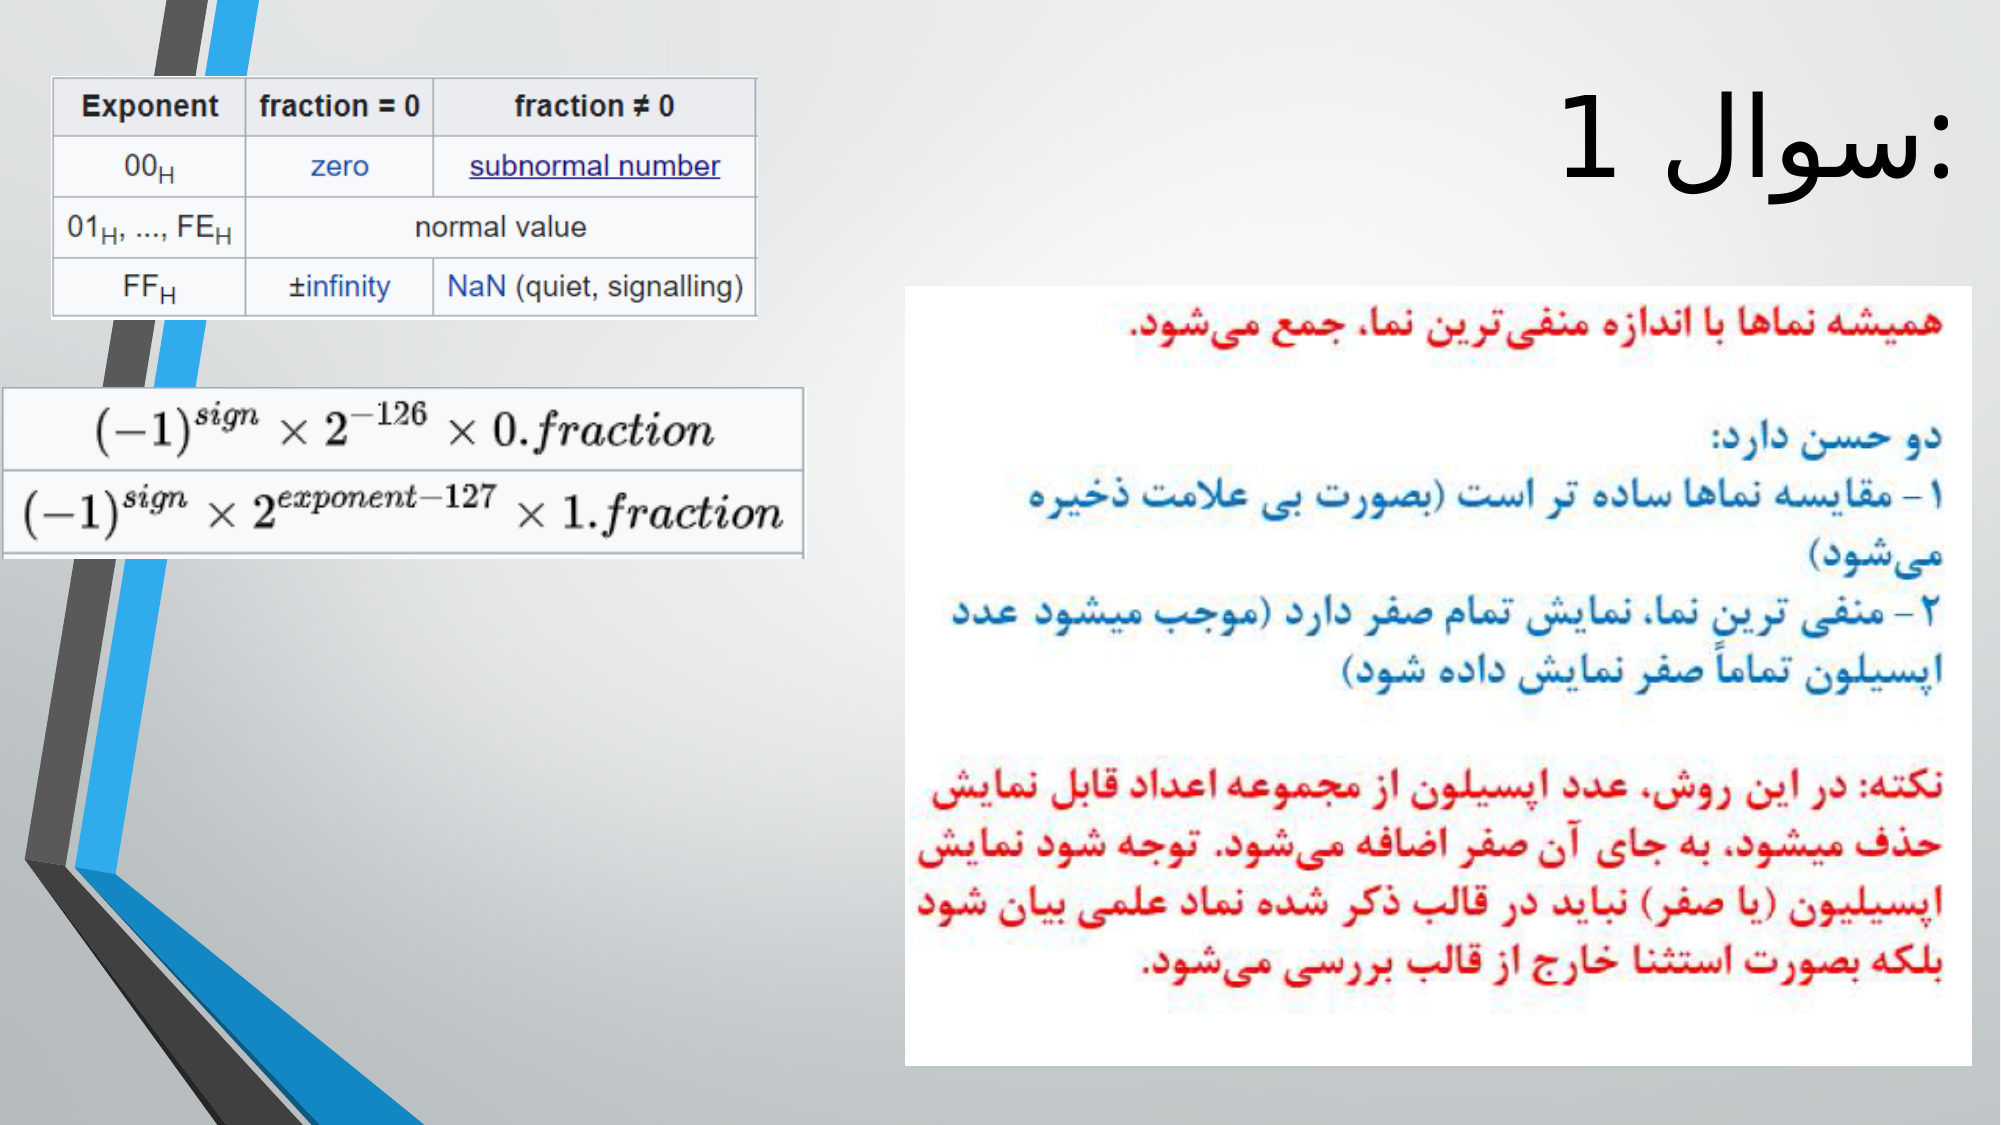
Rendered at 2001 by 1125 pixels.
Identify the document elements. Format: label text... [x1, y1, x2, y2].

title سوال 1: [327, 33, 1972, 322]
picture [50, 75, 758, 321]
picture [2, 387, 807, 559]
picture [905, 286, 1972, 1067]
